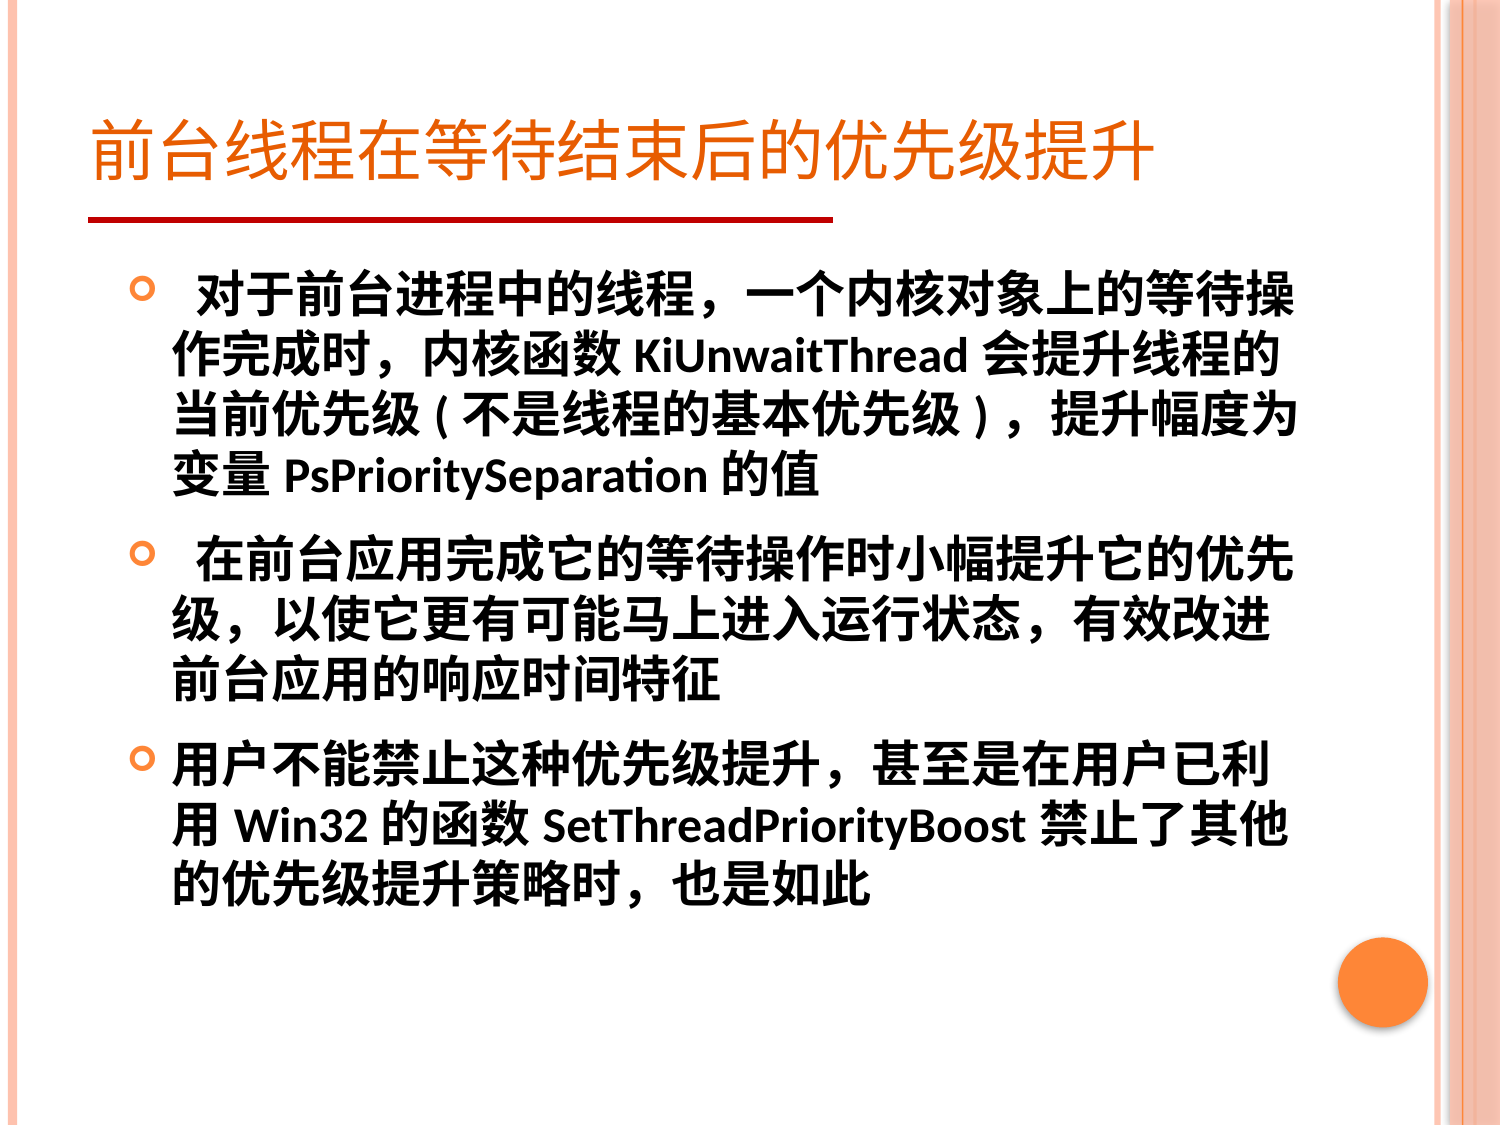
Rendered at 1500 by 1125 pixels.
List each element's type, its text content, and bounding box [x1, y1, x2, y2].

title 前台线程在等待结束后的优先级提升 [75, 45, 1300, 197]
list 对于前台进程中的线程，一个内核对象上的等待操作完成时，内核函数KiUnwaitThread会提升线程的当前优先级(不是线程的基本优先级)，提升幅度为变量PsPrioritySeparation的值 在前台应用完成它的等待操作时小幅提升它的优先级，以使它更有可能马上进入运行状态，有效改进前台应用的响应时间特征 用户不能禁止这种优先级提升，甚至是在用户已利用Win32的函数SetThreadPriorityBoost禁止了其他的优先级提升策略时，也是如此 [112, 255, 1328, 946]
